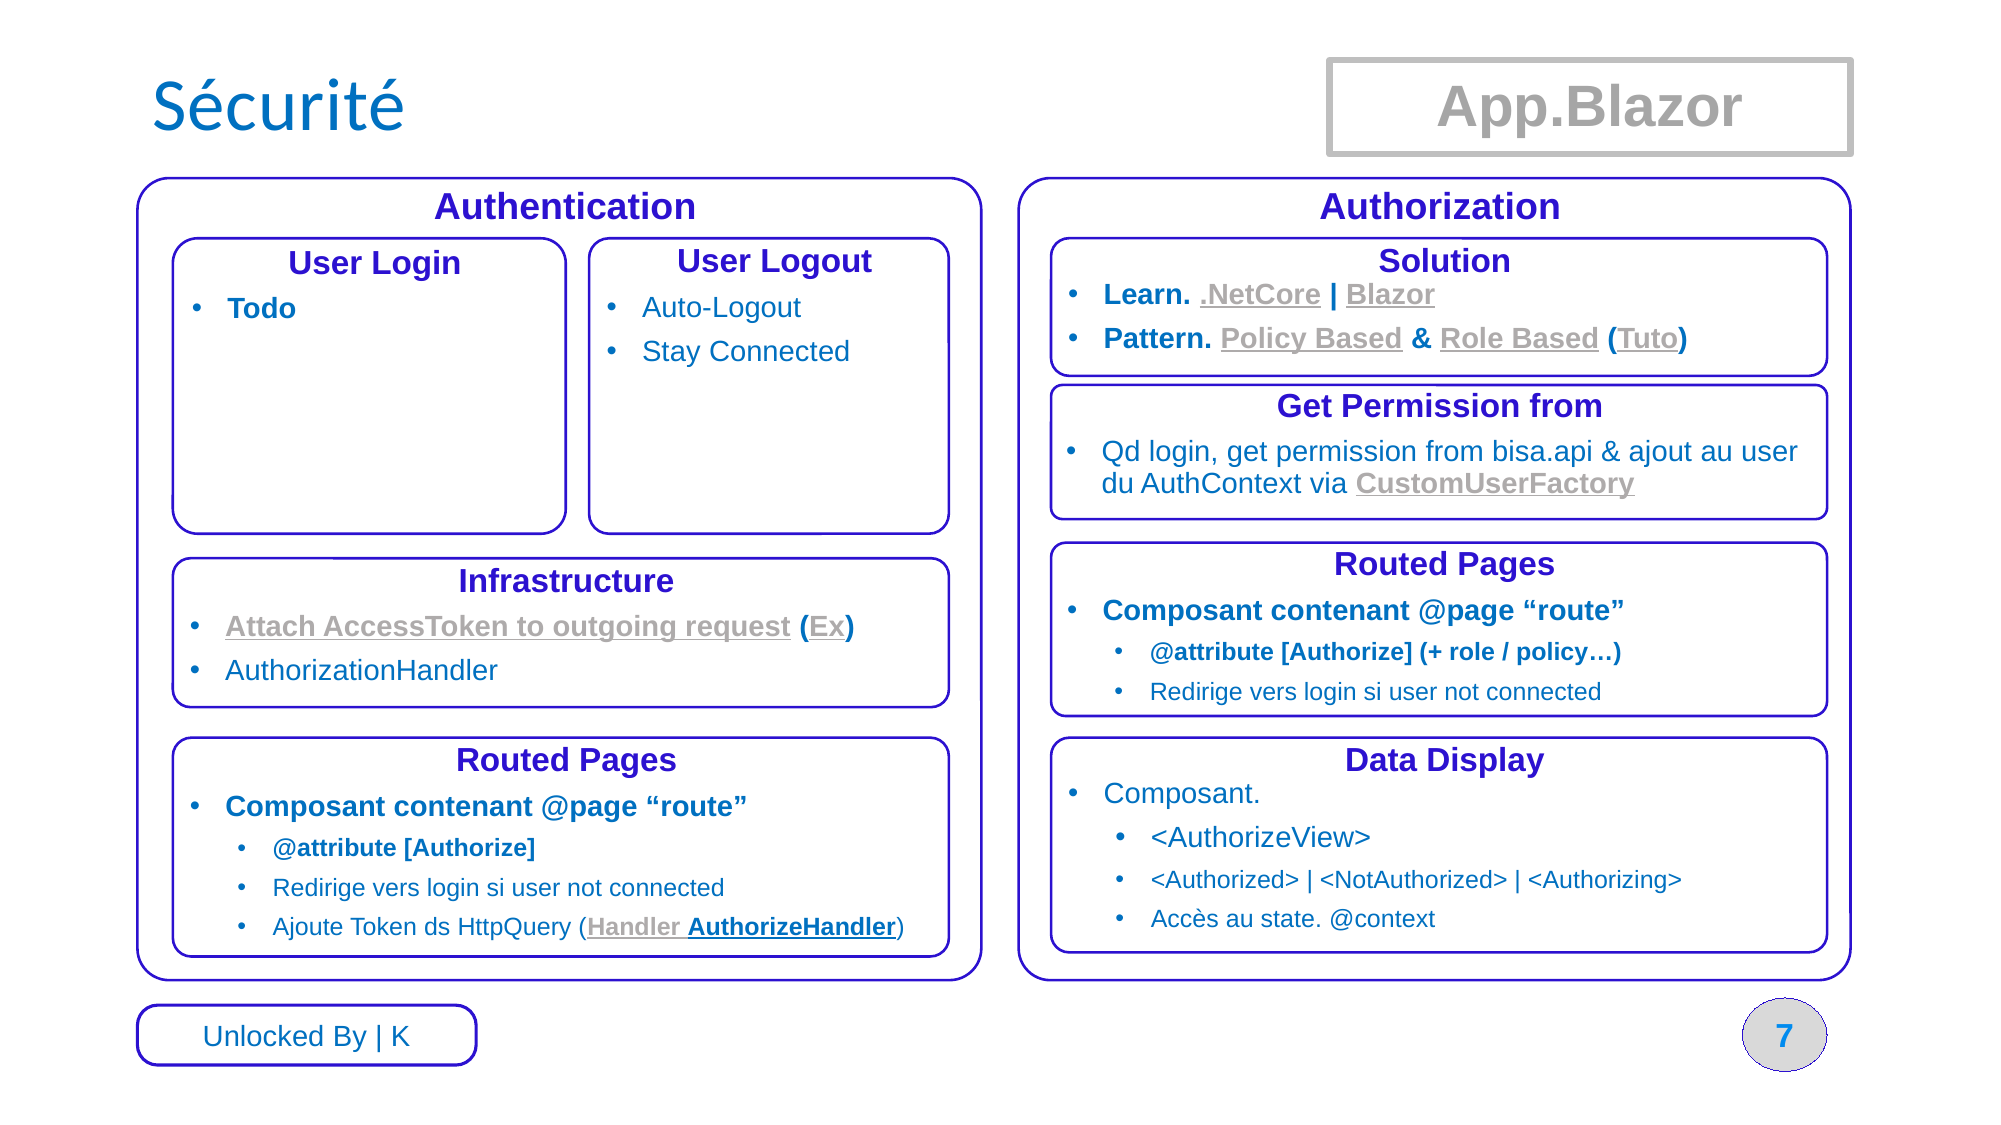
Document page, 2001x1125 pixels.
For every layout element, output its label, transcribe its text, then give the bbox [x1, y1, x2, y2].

slide_number 7 [1742, 997, 1828, 1072]
text_box User Login Todo [172, 238, 566, 534]
text_box Data Display Composant. <AuthorizeView> <Authorized> | <NotAuthorized> | <Authorizing> Accès au state. @context [1051, 737, 1828, 953]
text_box Authentication [137, 178, 982, 981]
title Sécurité [137, 59, 1313, 154]
text_box Authorization [1018, 178, 1851, 981]
text_box Routed Pages Composant contenant @page “route” @attribute [Authorize] (+ role / policy…) Redirige vers login si user not connected [1051, 542, 1828, 717]
footer Unlocked By | K [135, 1003, 478, 1067]
list App.Blazor [1326, 57, 1854, 157]
text_box Get Permission from Qd login, get permission from bisa.api & ajout au user du AuthContext via CustomUserFactory [1051, 384, 1828, 520]
text_box Routed Pages Composant contenant @page “route” @attribute [Authorize] Redirige vers login si user not connected Ajoute Token ds HttpQuery (Handler AuthorizeHandler) [172, 737, 949, 957]
text_box User Logout Auto-Logout Stay Connected [589, 238, 949, 534]
text_box Infrastructure Attach AccessToken to outgoing request (Ex) AuthorizationHandler [172, 558, 949, 708]
